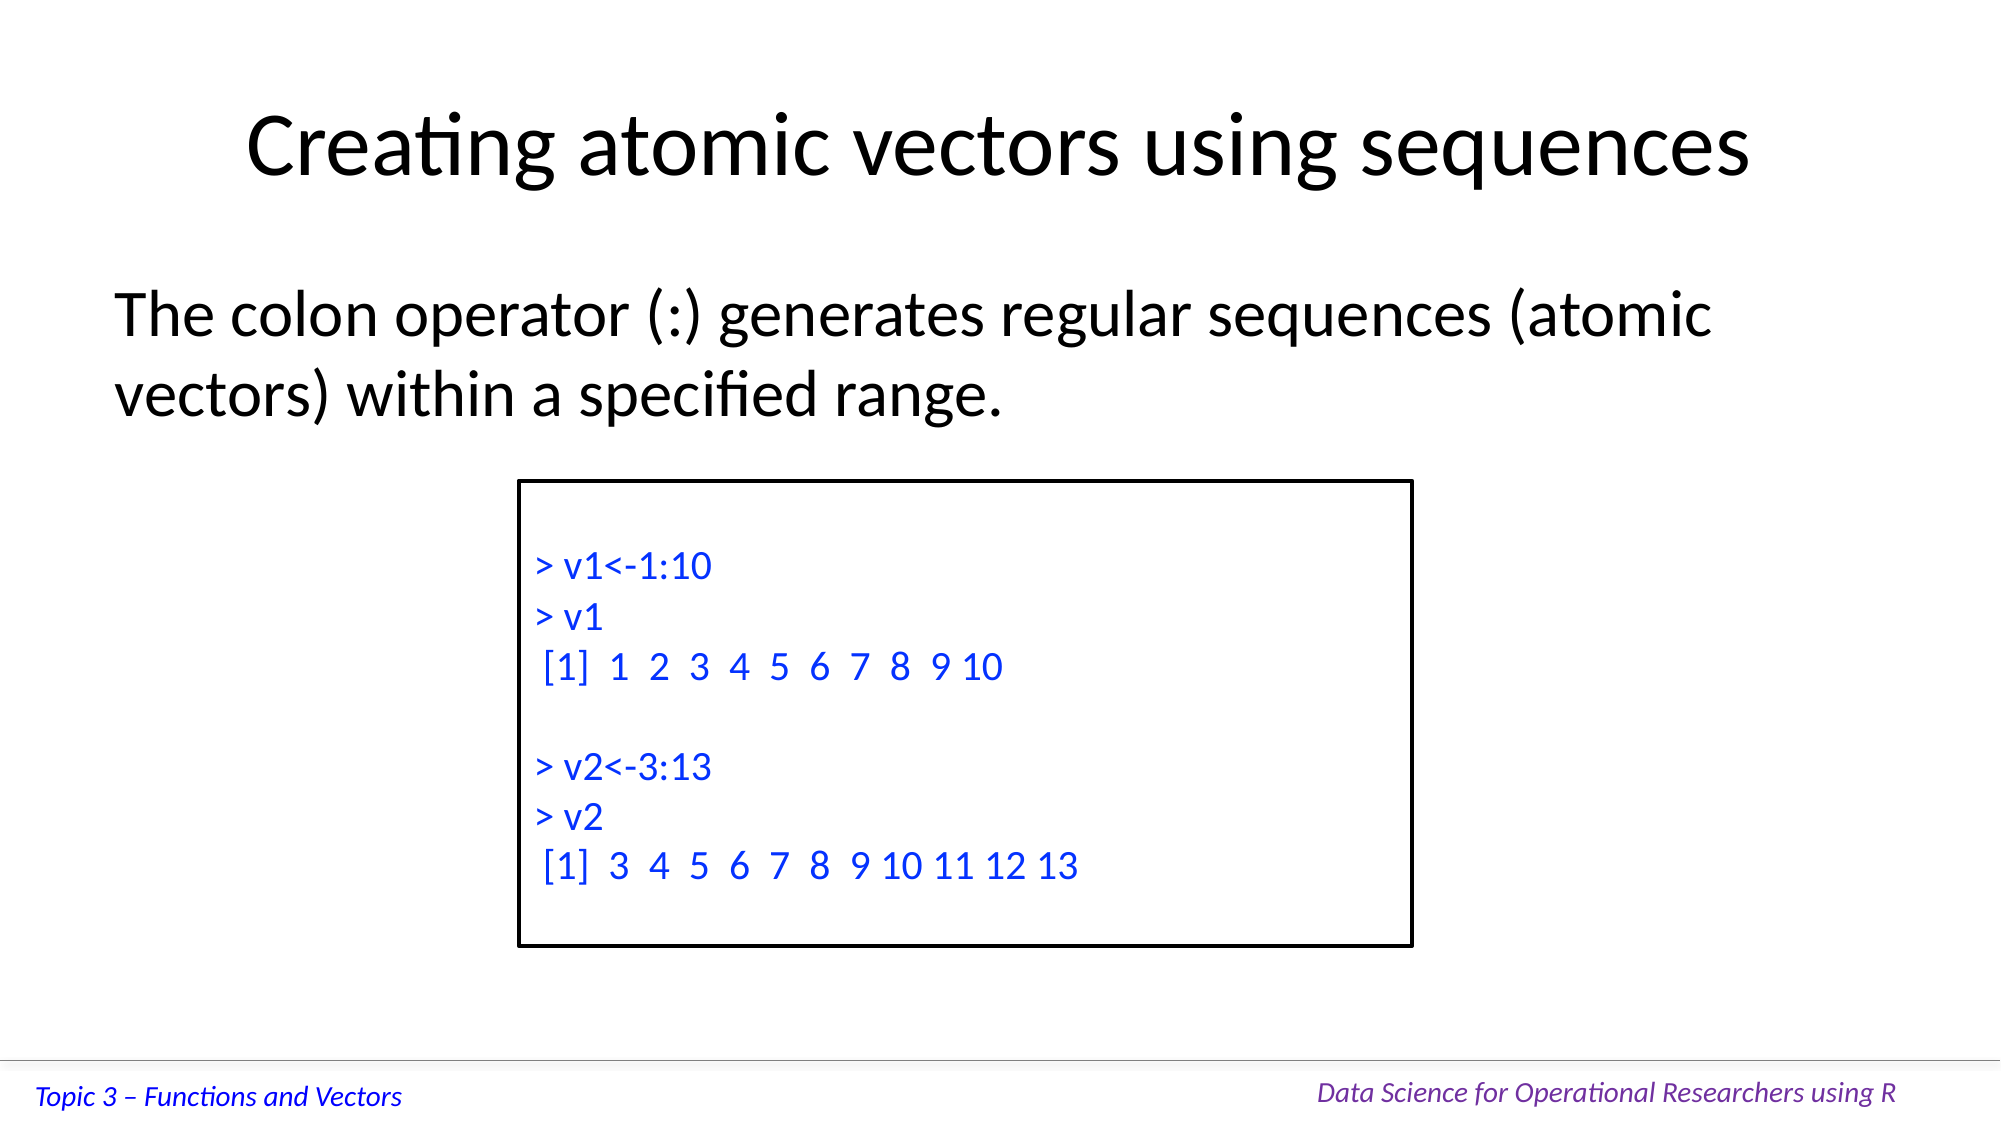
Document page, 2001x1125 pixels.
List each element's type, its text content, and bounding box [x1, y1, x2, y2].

list The colon operator (:) generates regular sequences (atomic vectors) within a specified range. [99, 262, 1900, 481]
text_box > v1<-1:10 > v1 [1] 1 2 3 4 5 6 7 8 9 10 > v2<-3:13 > v2 [1] 3 4 5 6 7 8 9 10 11 12 13 [517, 479, 1414, 948]
title Creating atomic vectors using sequences [99, 45, 1900, 233]
